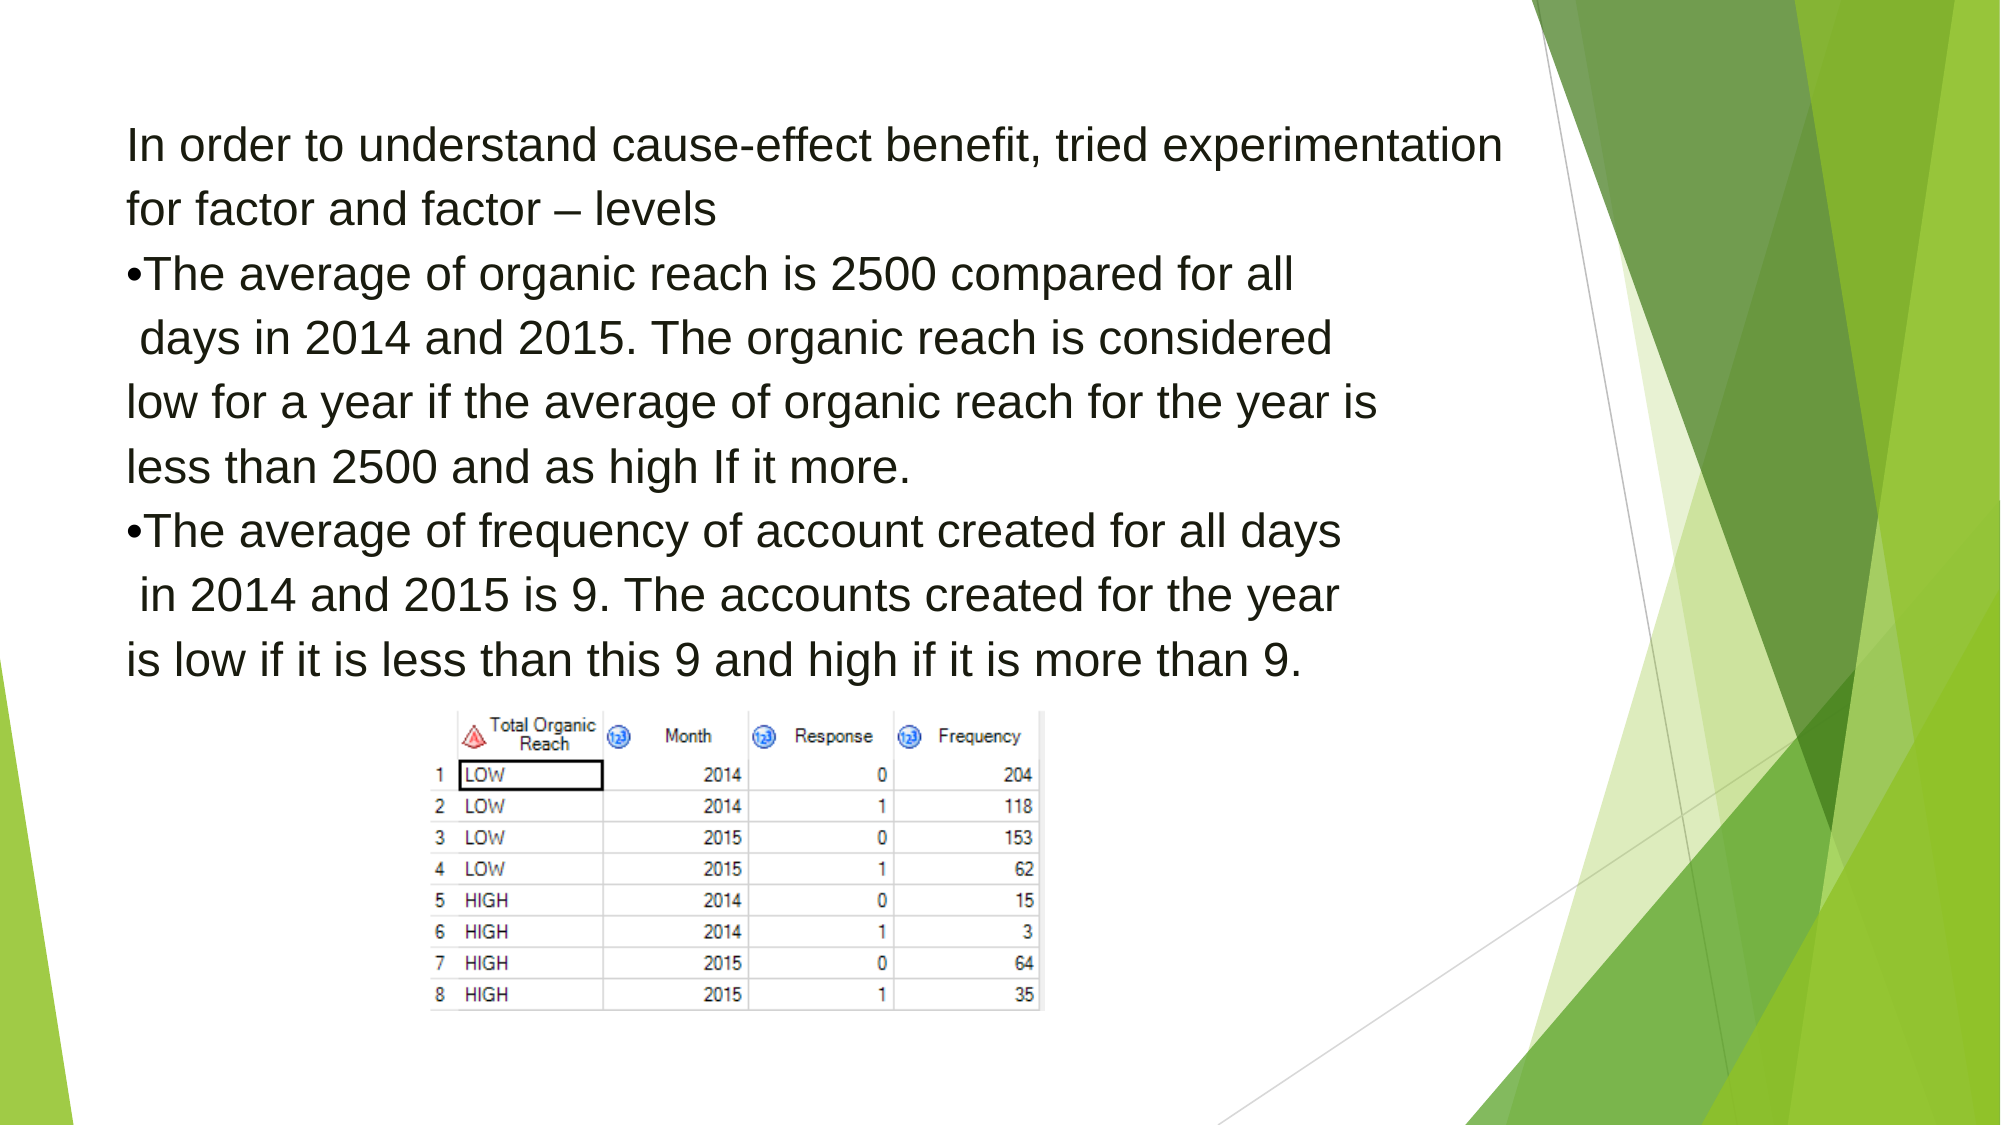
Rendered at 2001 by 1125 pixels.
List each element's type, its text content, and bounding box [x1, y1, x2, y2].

picture [425, 705, 1046, 1011]
list In order to understand cause-effect benefit, tried experimentation for factor and factor – levels •The average of organic reach is 2500 compared for all days in 2014 and 2015. The organic reach is considered low for a year if the average of organic reach for the year is less than 2500 and as high If it more. •The average of frequency of account created for all days in 2014 and 2015 is 9. The accounts created for the year is low if it is less than this 9 and high if it is more than 9. [111, 91, 1522, 1059]
